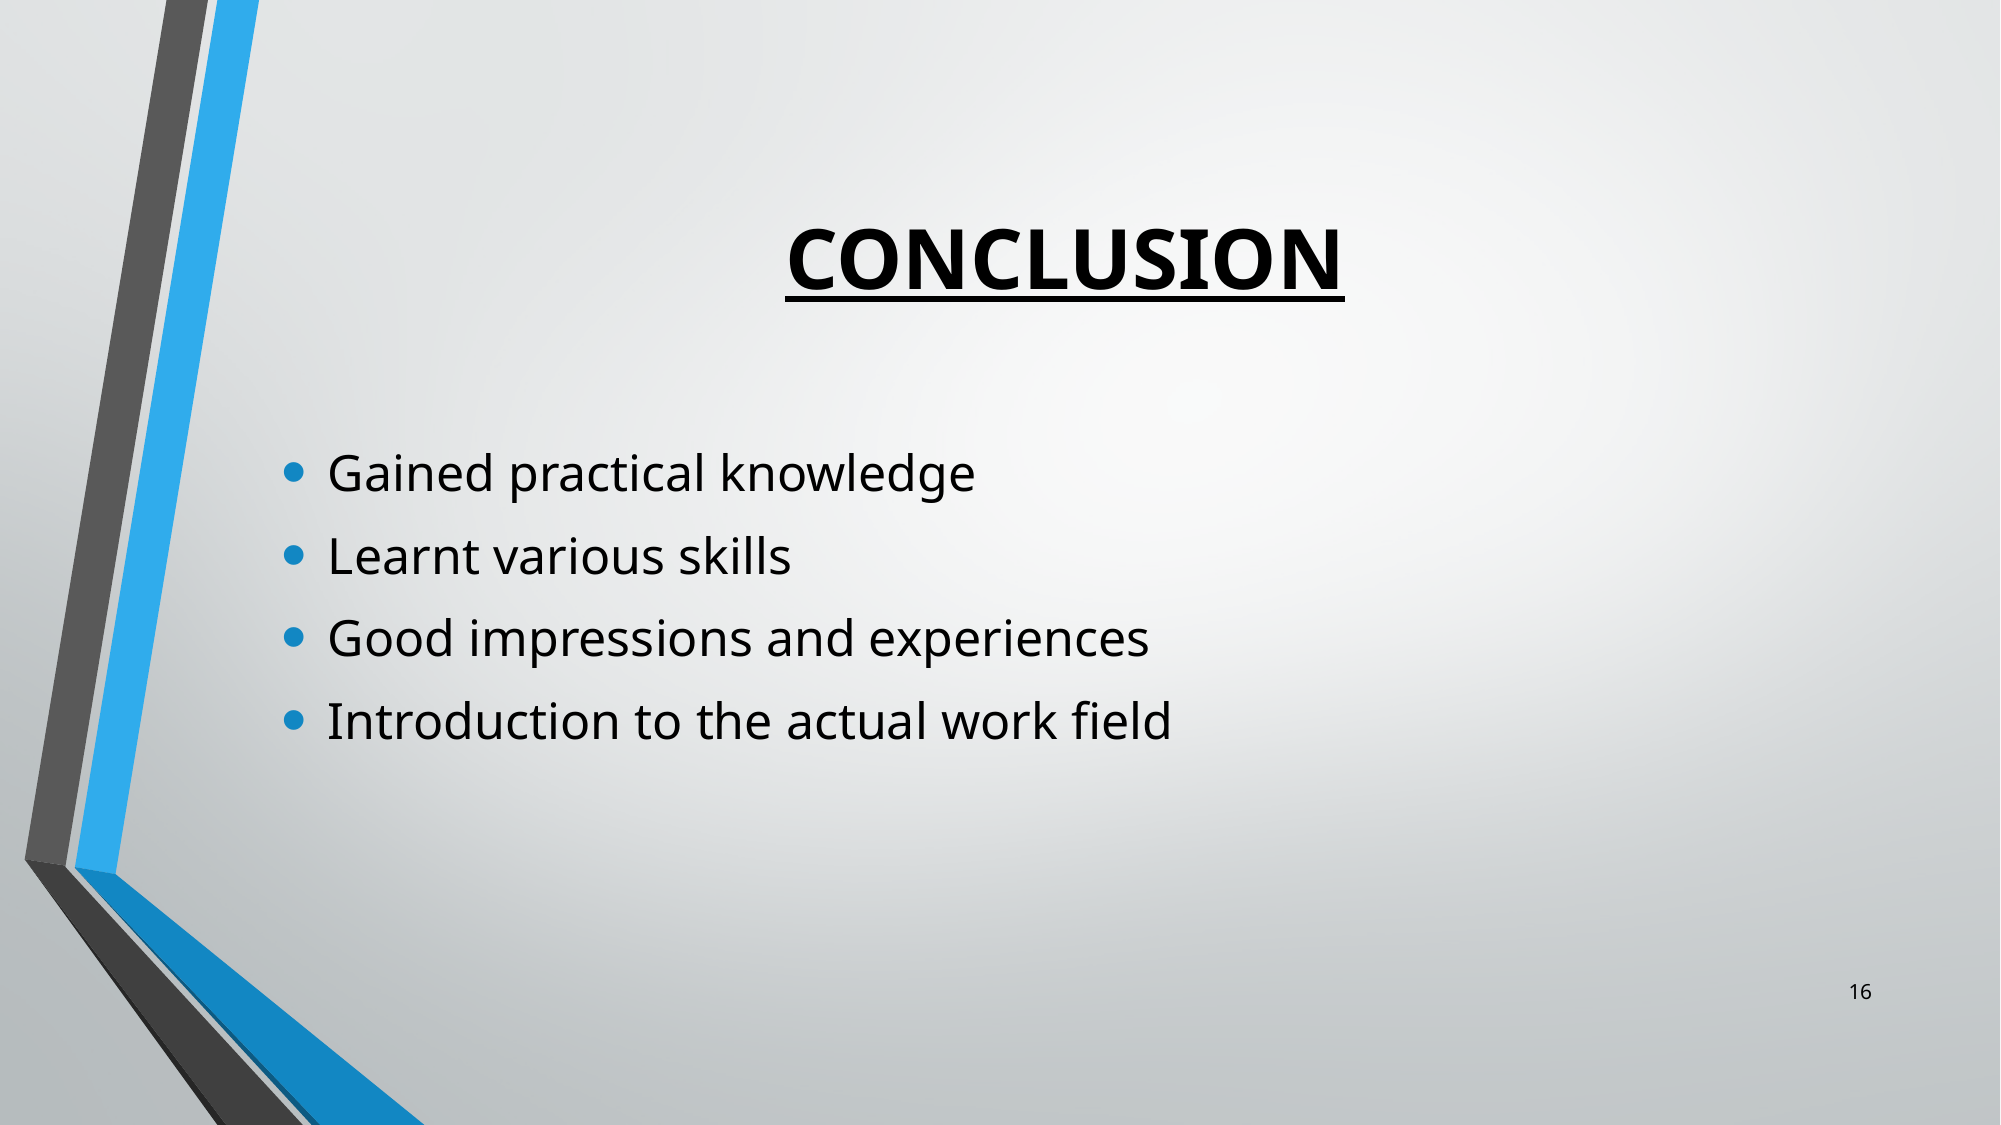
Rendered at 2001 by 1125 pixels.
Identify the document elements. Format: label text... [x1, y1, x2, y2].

slide_number 16 [1796, 962, 1887, 1023]
list Gained practical knowledge Learnt various skills Good impressions and experiences Introduction to the actual work field [266, 339, 1910, 852]
title CONCLUSION [243, 112, 1887, 400]
